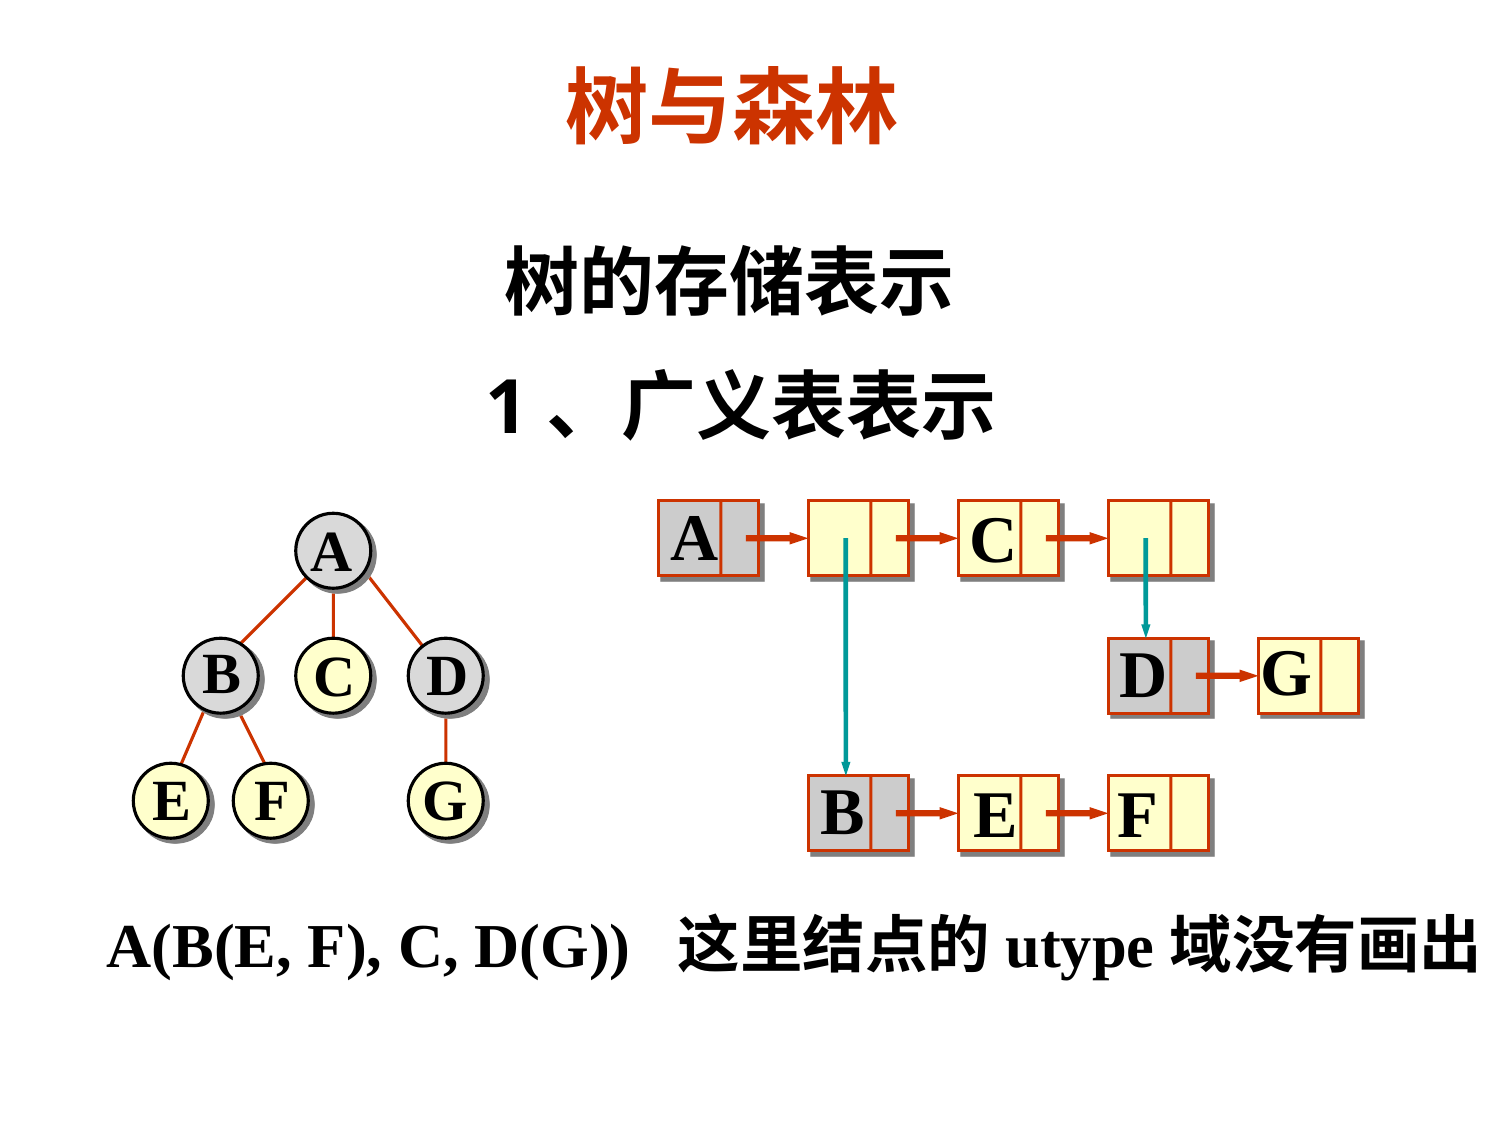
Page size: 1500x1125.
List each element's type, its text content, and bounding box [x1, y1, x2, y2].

text_box 1、广义表表示 [253, 350, 1229, 456]
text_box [133, 485, 1359, 859]
text_box 树的存储表示 [242, 226, 1218, 332]
title 树与森林 [437, 47, 1028, 161]
text_box A(B(E, F), C, D(G)) 这里结点的utype域没有画出 [88, 897, 1500, 988]
